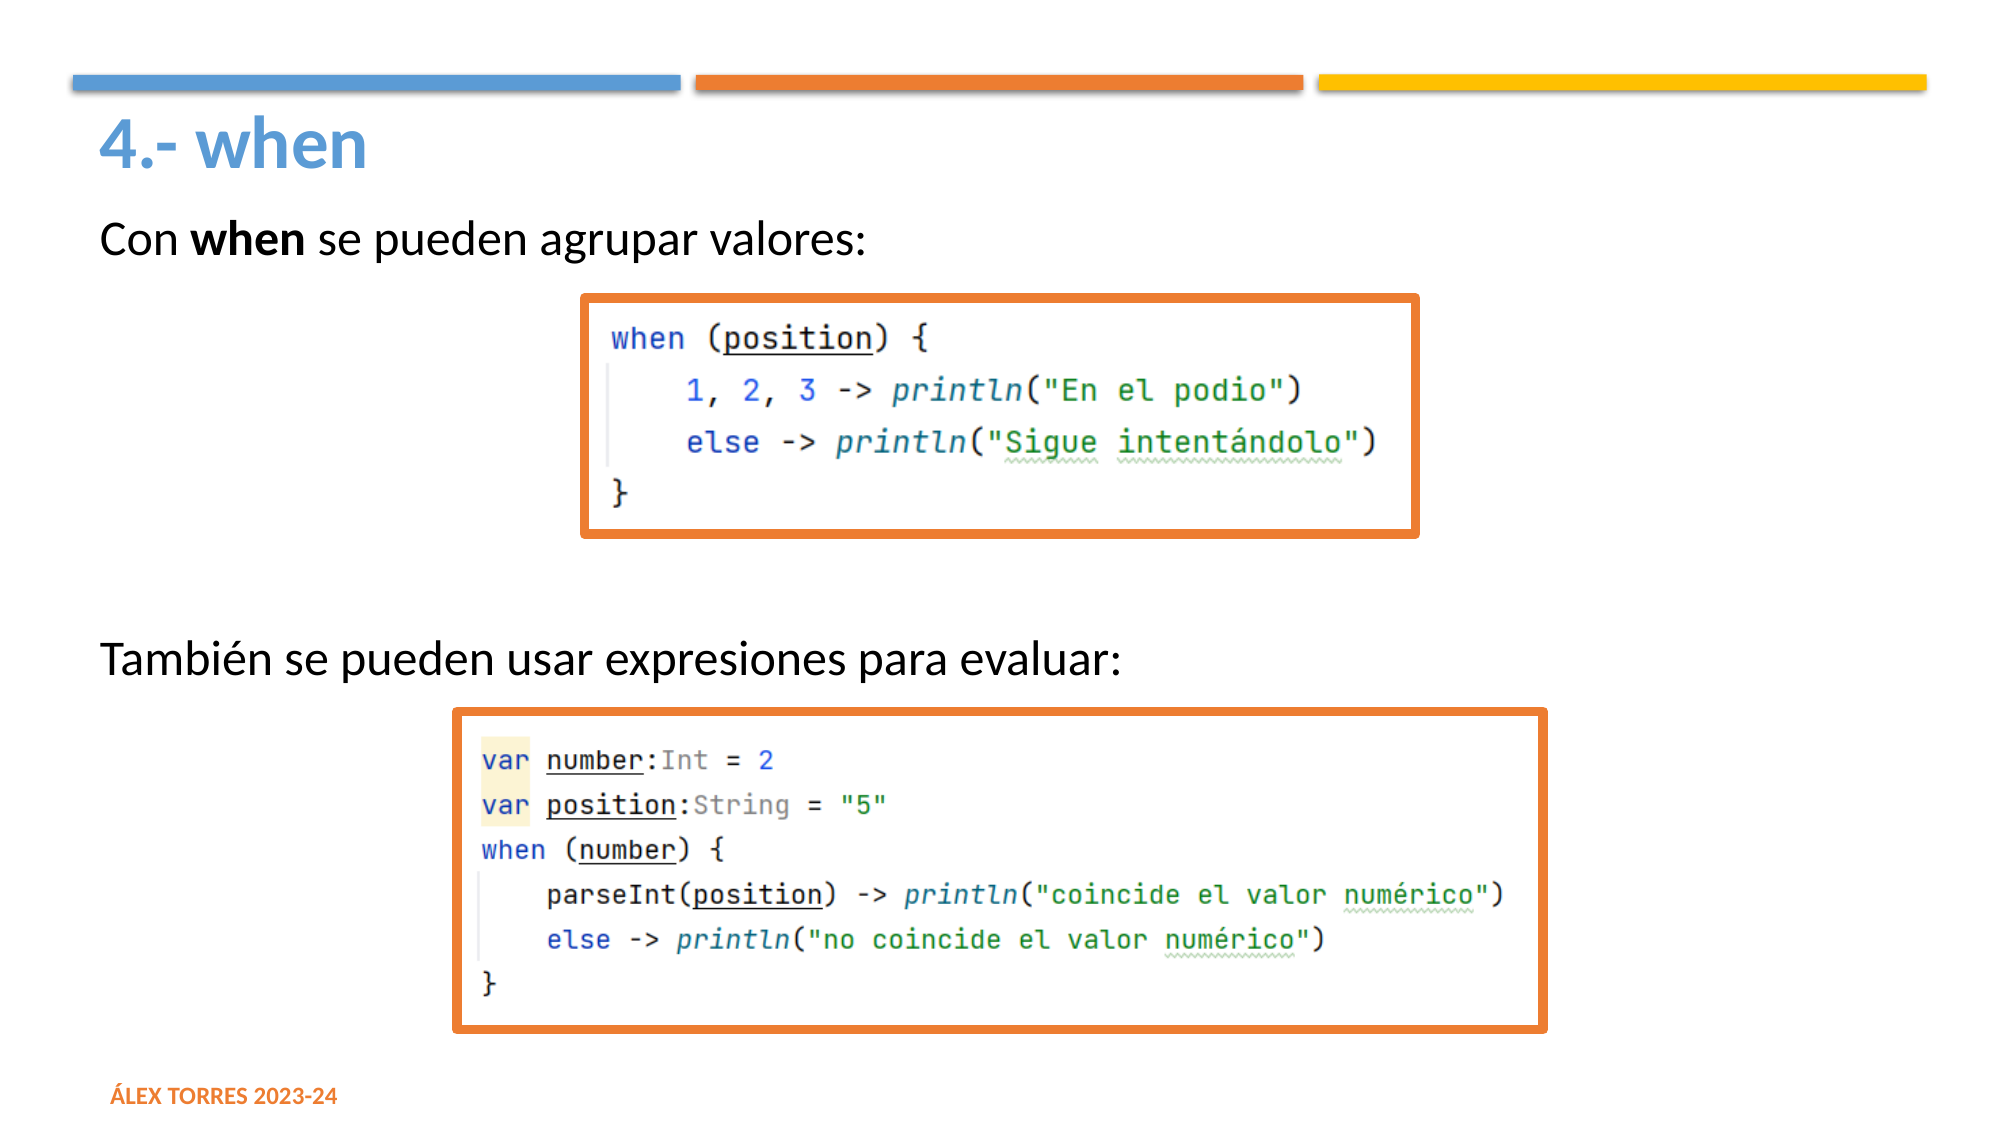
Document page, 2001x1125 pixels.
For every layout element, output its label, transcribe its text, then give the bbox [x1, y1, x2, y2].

text_box Con when se pueden agrupar valores: También se pueden usar expresiones para evaluar: [85, 190, 1915, 1074]
picture [588, 302, 1412, 530]
text_box 4.- when [85, 78, 1915, 188]
picture [460, 715, 1539, 1026]
